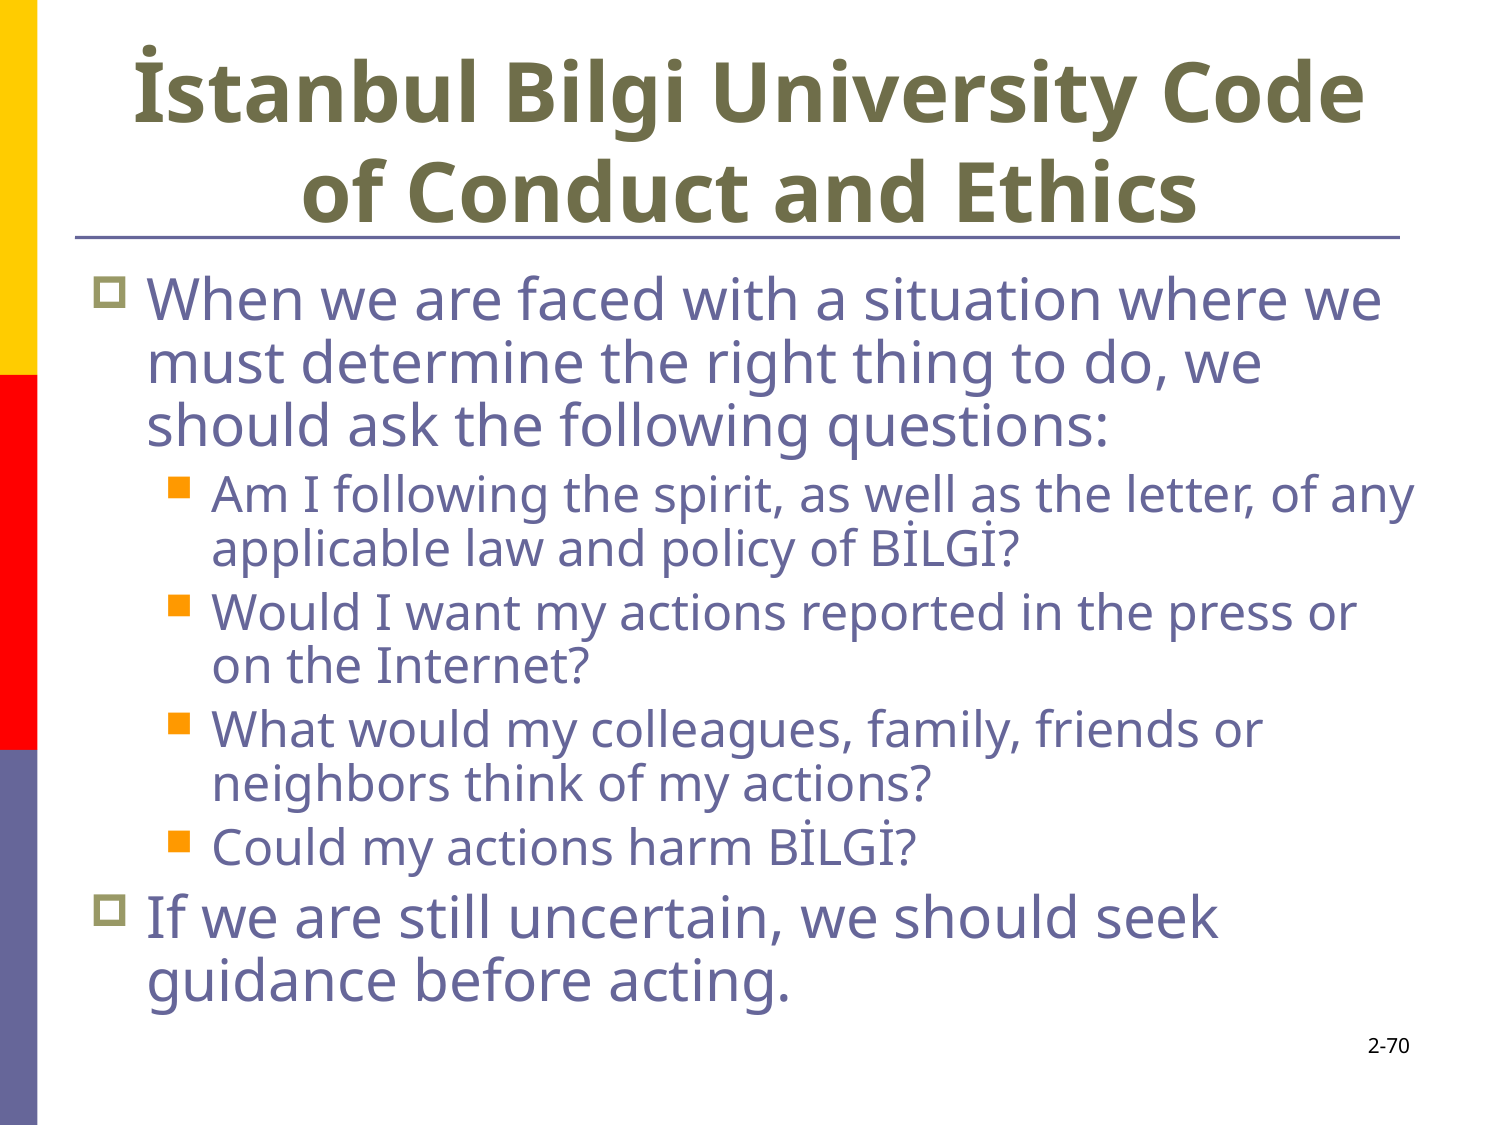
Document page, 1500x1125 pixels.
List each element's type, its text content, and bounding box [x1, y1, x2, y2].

slide_number 2-70 [1074, 1025, 1425, 1100]
list When we are faced with a situation where we must determine the right thing to do, we should ask the following questions: Am I following the spirit, as well as the letter, of any applicable law and policy of BİLGİ? Would I want my actions reported in the press or on the Internet? What would my colleagues, family, friends or neighbors think of my actions? Could my actions harm BİLGİ? If we are still uncertain, we should seek guidance before acting. [75, 262, 1447, 1013]
title İstanbul Bilgi University Code of Conduct and Ethics [75, 45, 1425, 233]
